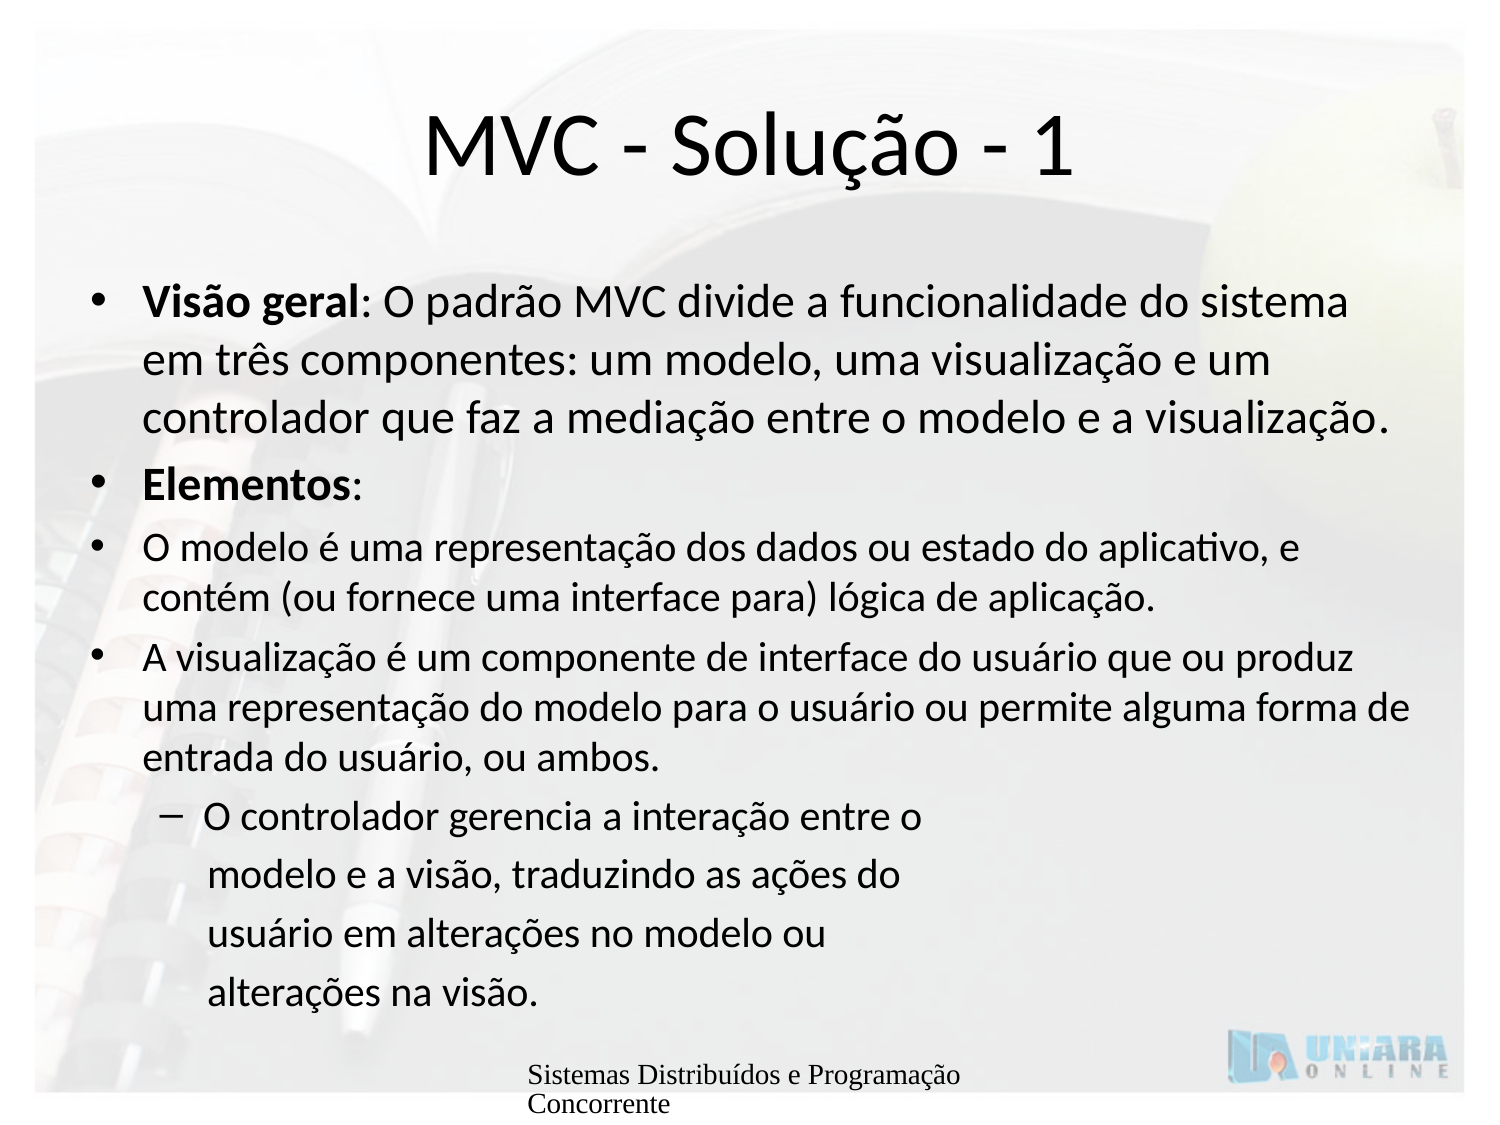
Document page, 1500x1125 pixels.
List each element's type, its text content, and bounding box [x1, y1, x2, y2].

list Visão geral: O padrão MVC divide a funcionalidade do sistema em três componentes: um modelo, uma visualização e um controlador que faz a mediação entre o modelo e a visualização. Elementos: O modelo é uma representação dos dados ou estado do aplicativo, e contém (ou fornece uma interface para) lógica de aplicação. A visualização é um componente de interface do usuário que ou produz uma representação do modelo para o usuário ou permite alguma forma de entrada do usuário, ou ambos. O controlador gerencia a interação entre o modelo e a visão, traduzindo as ações do usuário em alterações no modelo ou alterações na visão. [75, 262, 1425, 1080]
footer Sistemas Distribuídos e Programação Concorrente [512, 1042, 988, 1103]
title MVC - Solução - 1 [75, 45, 1425, 233]
